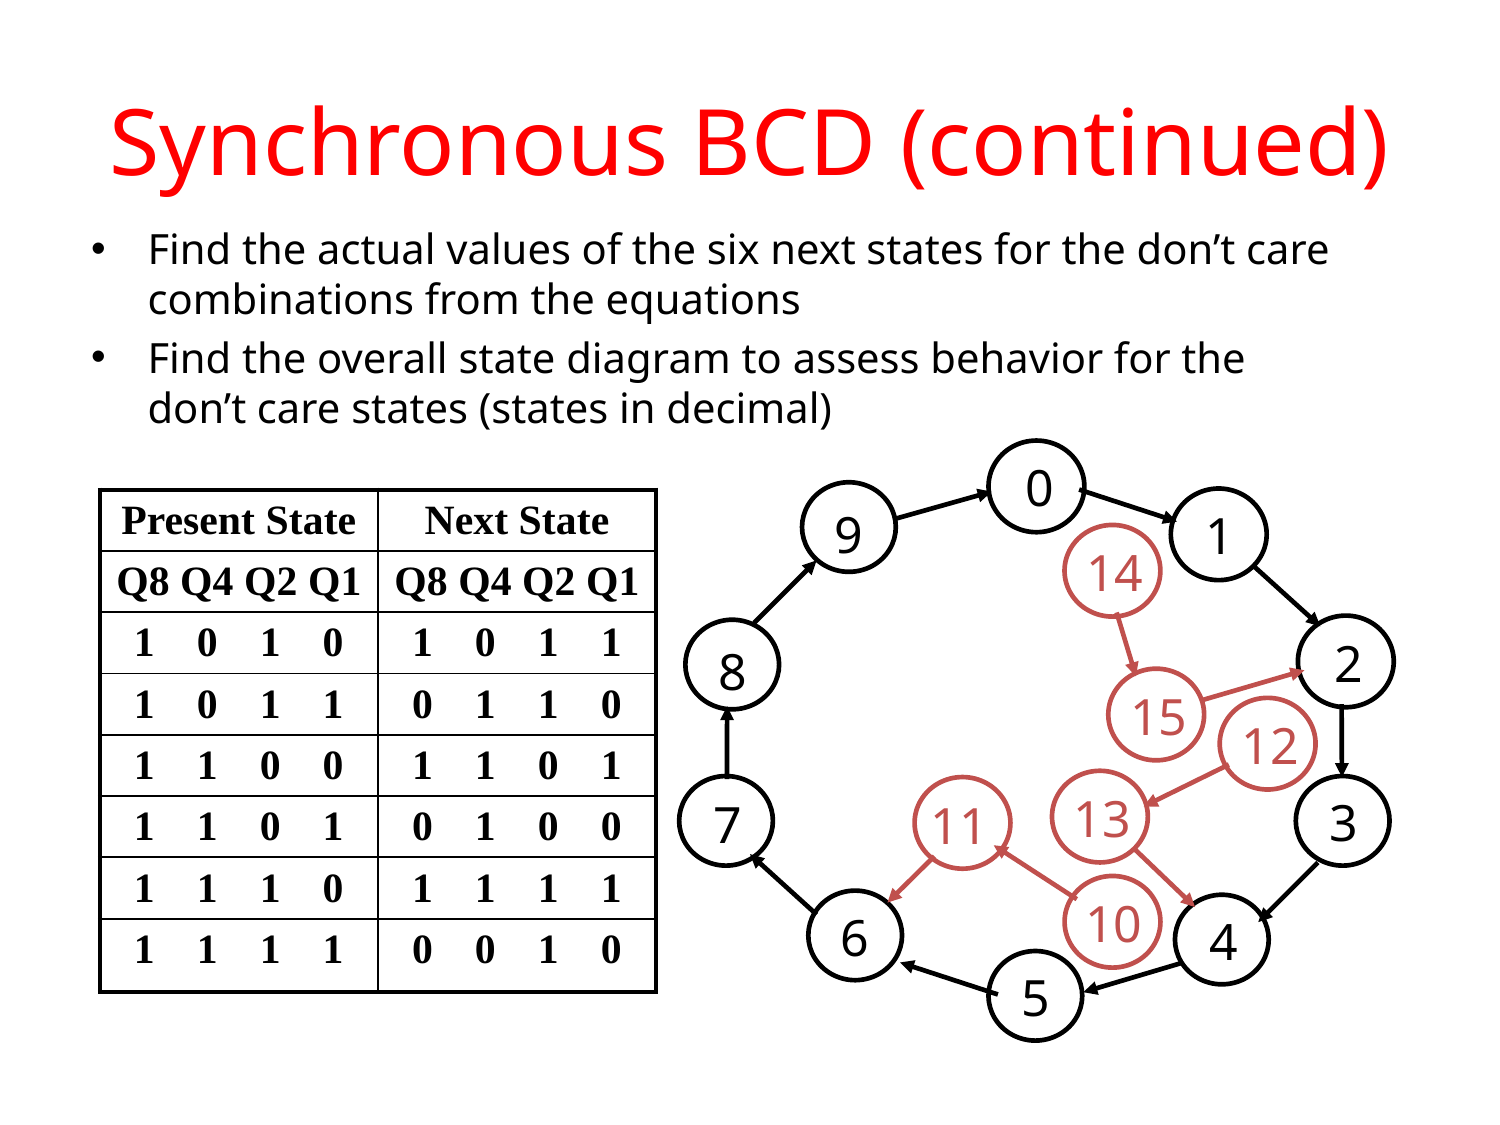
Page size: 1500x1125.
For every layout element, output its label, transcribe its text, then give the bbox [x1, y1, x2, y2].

table_cell Q8 Q4 Q2 Q1 [379, 552, 654, 611]
title Synchronous BCD (continued) [75, 45, 1425, 233]
table_cell 1 0 1 0 [102, 613, 377, 673]
table_cell 1 1 0 1 [379, 736, 654, 795]
table_cell 1 1 1 0 [102, 858, 377, 918]
table_cell 1 1 0 0 [102, 736, 377, 795]
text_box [678, 440, 1394, 1041]
table_header Present State [102, 492, 377, 550]
table_header Next State [379, 492, 654, 550]
list Find the actual values of the six next states for the don’t care combinations from the equations Find the overall state diagram to assess behavior for the don’t care states (states in decimal) [76, 233, 1352, 1059]
table_cell 0 1 0 0 [379, 797, 654, 856]
table_cell 1 1 0 1 [102, 797, 377, 856]
table_cell Q8 Q4 Q2 Q1 [102, 552, 377, 611]
table_cell 1 0 1 1 [379, 613, 654, 673]
table_cell 1 1 1 1 [379, 858, 654, 918]
table_cell 1 1 1 1 [102, 920, 377, 990]
table_cell 0 0 1 0 [379, 920, 654, 990]
table_cell 0 1 1 0 [379, 674, 654, 734]
table_cell 1 0 1 1 [102, 674, 377, 734]
